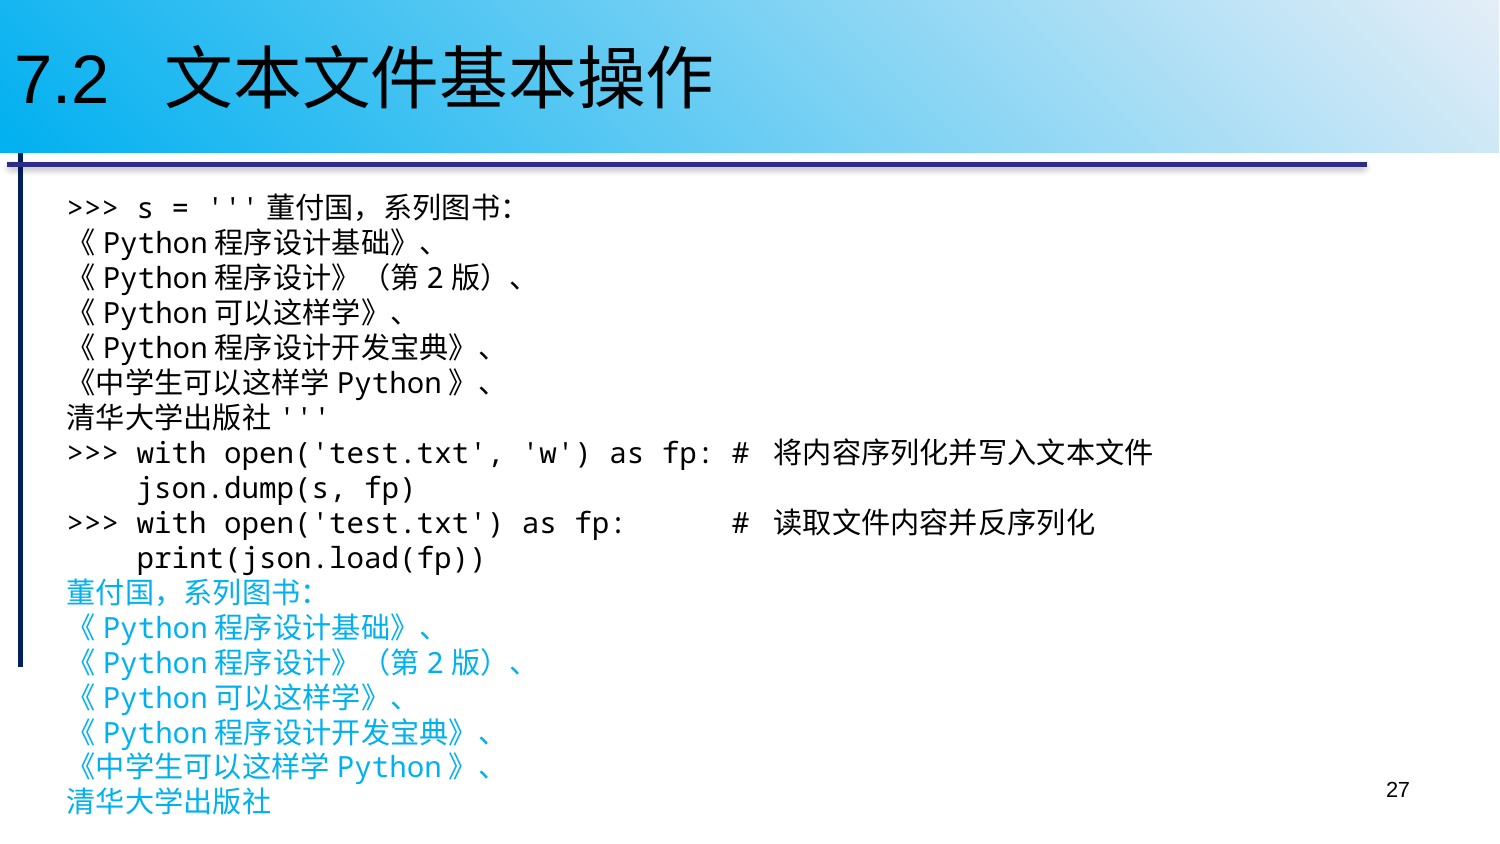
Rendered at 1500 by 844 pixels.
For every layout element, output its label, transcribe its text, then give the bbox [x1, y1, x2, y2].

list >>> s = '''董付国，系列图书： 《Python程序设计基础》、 《Python程序设计》（第2版）、 《Python可以这样学》、 《Python程序设计开发宝典》、 《中学生可以这样学Python》、 清华大学出版社''' >>> with open('test.txt', 'w') as fp: # 将内容序列化并写入文本文件 json.dump(s, fp) >>> with open('test.txt') as fp: # 读取文件内容并反序列化 print(json.load(fp)) 董付国，系列图书： 《Python程序设计基础》、 《Python程序设计》（第2版）、 《Python可以这样学》、 《Python程序设计开发宝典》、 《中学生可以这样学Python》、 清华大学出版社 [55, 183, 1257, 742]
slide_number 27 [1074, 768, 1426, 828]
title 7.2 文本文件基本操作 [0, 0, 1500, 153]
